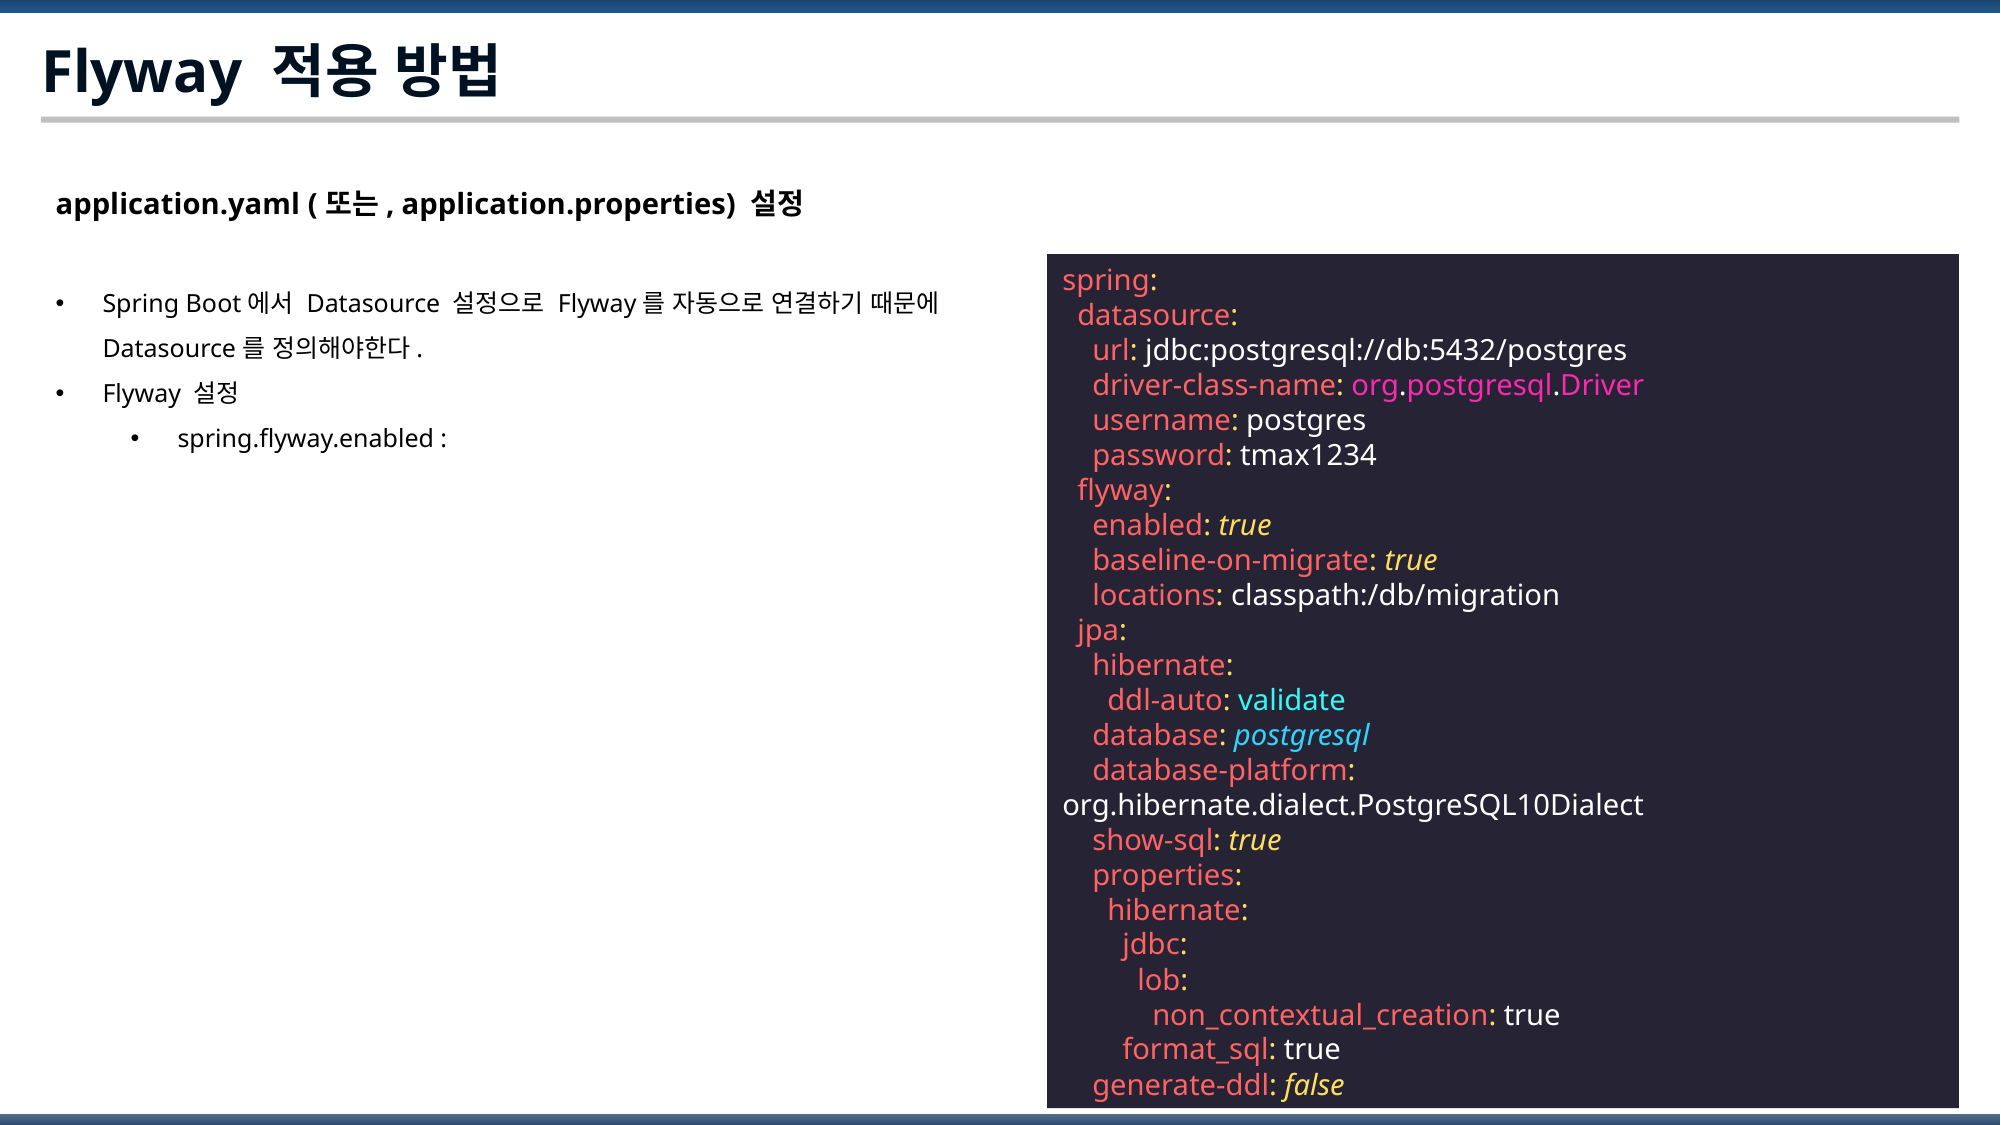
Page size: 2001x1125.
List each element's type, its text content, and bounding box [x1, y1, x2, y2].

text_box application.yaml (또는, application.properties) 설정 Spring Boot에서 Datasource 설정으로 Flyway를 자동으로 연결하기 때문에 Datasource를 정의해야한다. Flyway 설정 spring.flyway.enabled : [40, 160, 1024, 460]
text_box spring: datasource: url: jdbc:postgresql://db:5432/postgres driver-class-name: org.postgresql.Driver username: postgres password: tmax1234 flyway: enabled: true baseline-on-migrate: true locations: classpath:/db/migration jpa: hibernate: ddl-auto: validate database: postgresql database-platform: org.hibernate.dialect.PostgreSQL10Dialect show-sql: true properties: hibernate: jdbc: lob: non_contextual_creation: true format_sql: true generate-ddl: false [1047, 254, 1959, 1109]
title Flyway 적용 방법 [40, 9, 1960, 117]
